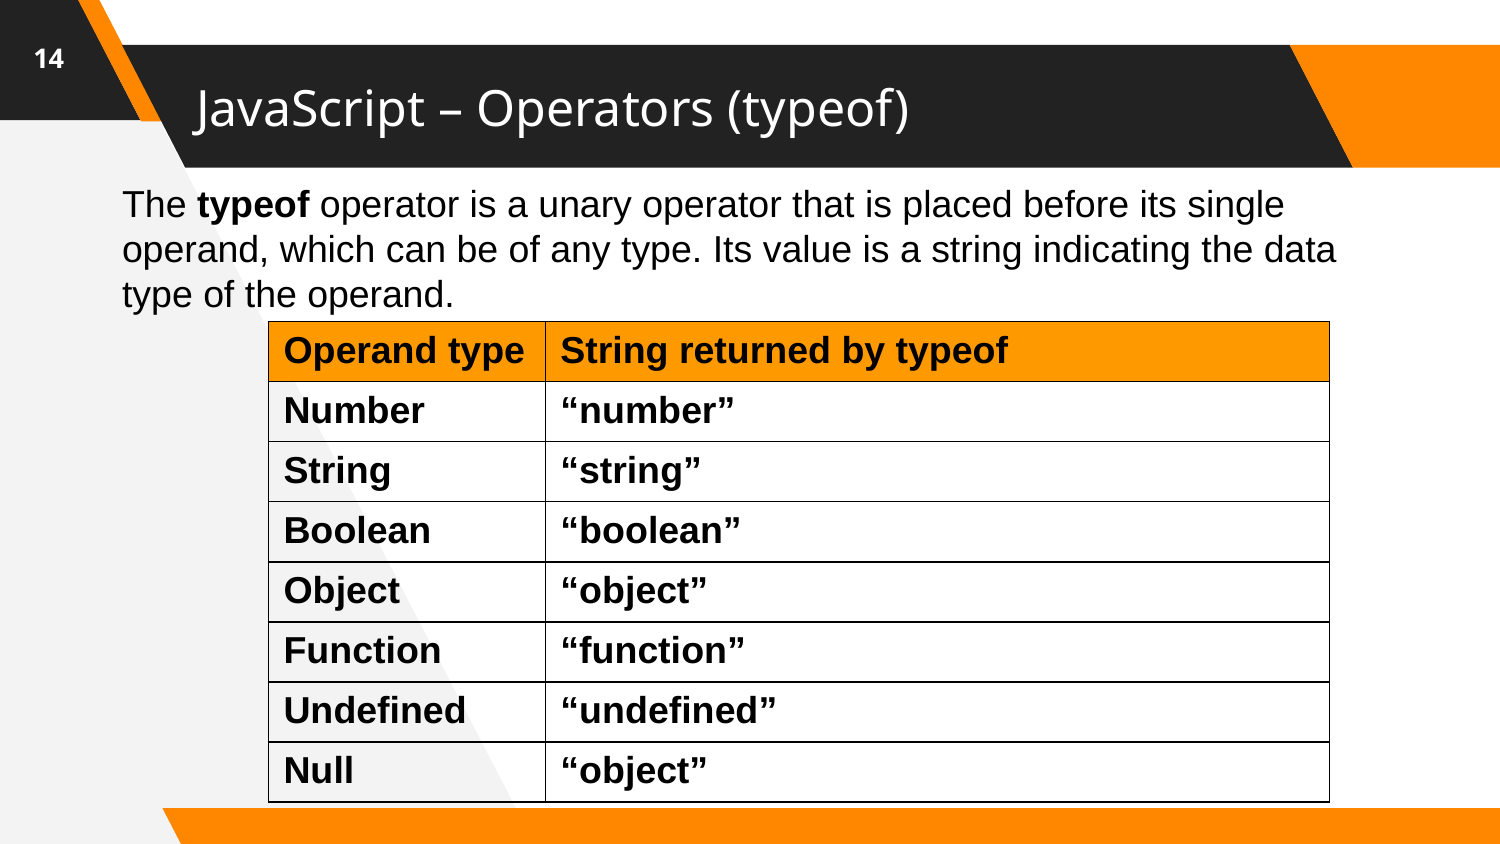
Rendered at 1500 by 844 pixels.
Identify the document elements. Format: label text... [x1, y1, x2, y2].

table_cell Object [269, 563, 545, 621]
table_cell “undefined” [546, 683, 1329, 741]
slide_number 14 [0, 0, 98, 121]
table_cell “string” [546, 442, 1329, 501]
table_cell “boolean” [546, 502, 1329, 561]
table_cell String [269, 442, 545, 501]
table_cell “function” [546, 623, 1329, 681]
table_cell Boolean [269, 502, 545, 561]
table_cell “number” [546, 382, 1329, 441]
table_header Operand type [269, 322, 545, 381]
table_cell Function [269, 623, 545, 681]
table_cell Number [269, 382, 545, 441]
table_cell “object” [546, 743, 1329, 801]
table_header String returned by typeof [546, 322, 1329, 381]
table_cell Null [269, 743, 545, 801]
text_box The typeof operator is a unary operator that is placed before its single operand, which can be of any type. Its value is a string indicating the data type of the operand. [107, 172, 1404, 323]
table_cell “object” [546, 563, 1329, 621]
title JavaScript – Operators (typeof) [181, 45, 1285, 169]
table_cell Undefined [269, 683, 545, 741]
